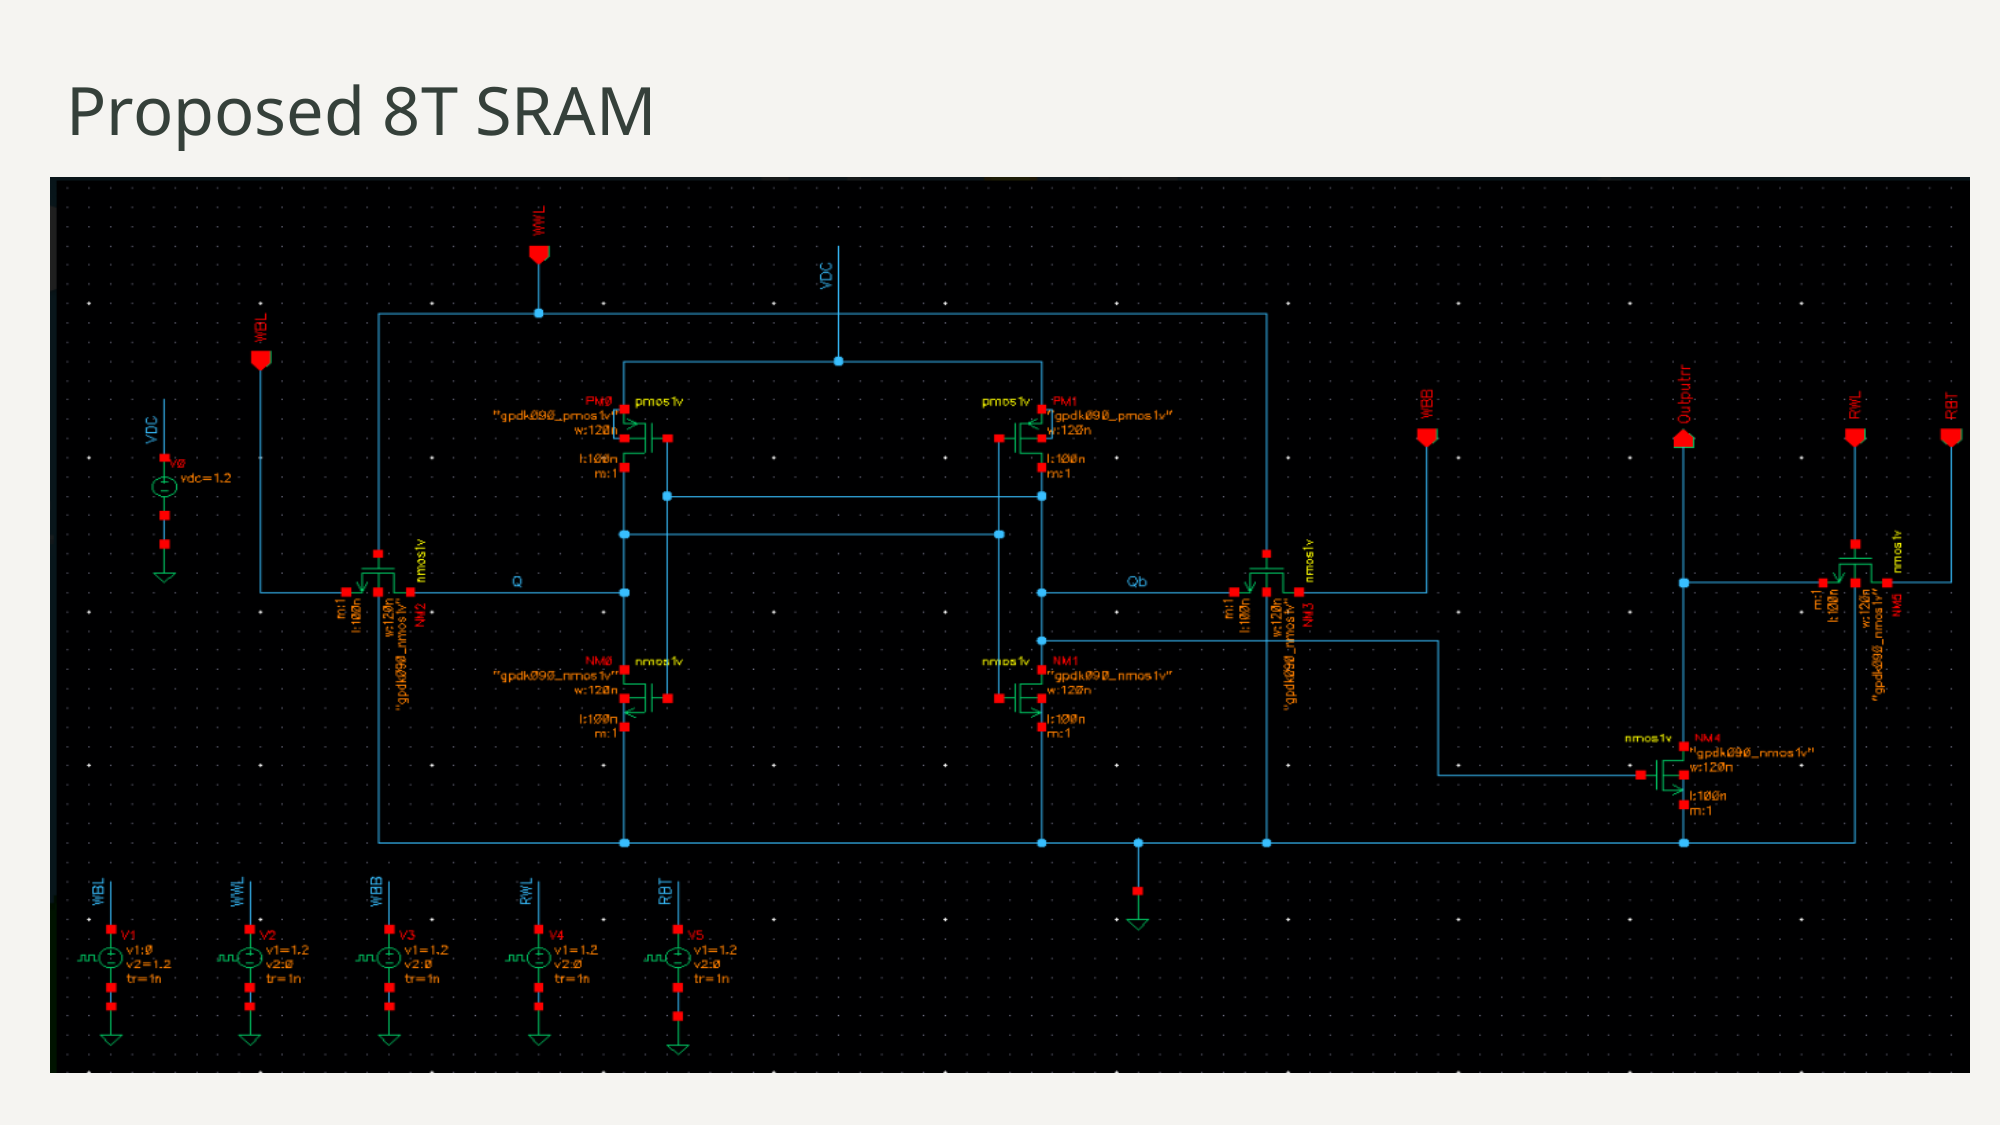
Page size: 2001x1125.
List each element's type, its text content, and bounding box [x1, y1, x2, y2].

title Proposed 8T SRAM [51, 18, 1863, 157]
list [50, 176, 1970, 1074]
